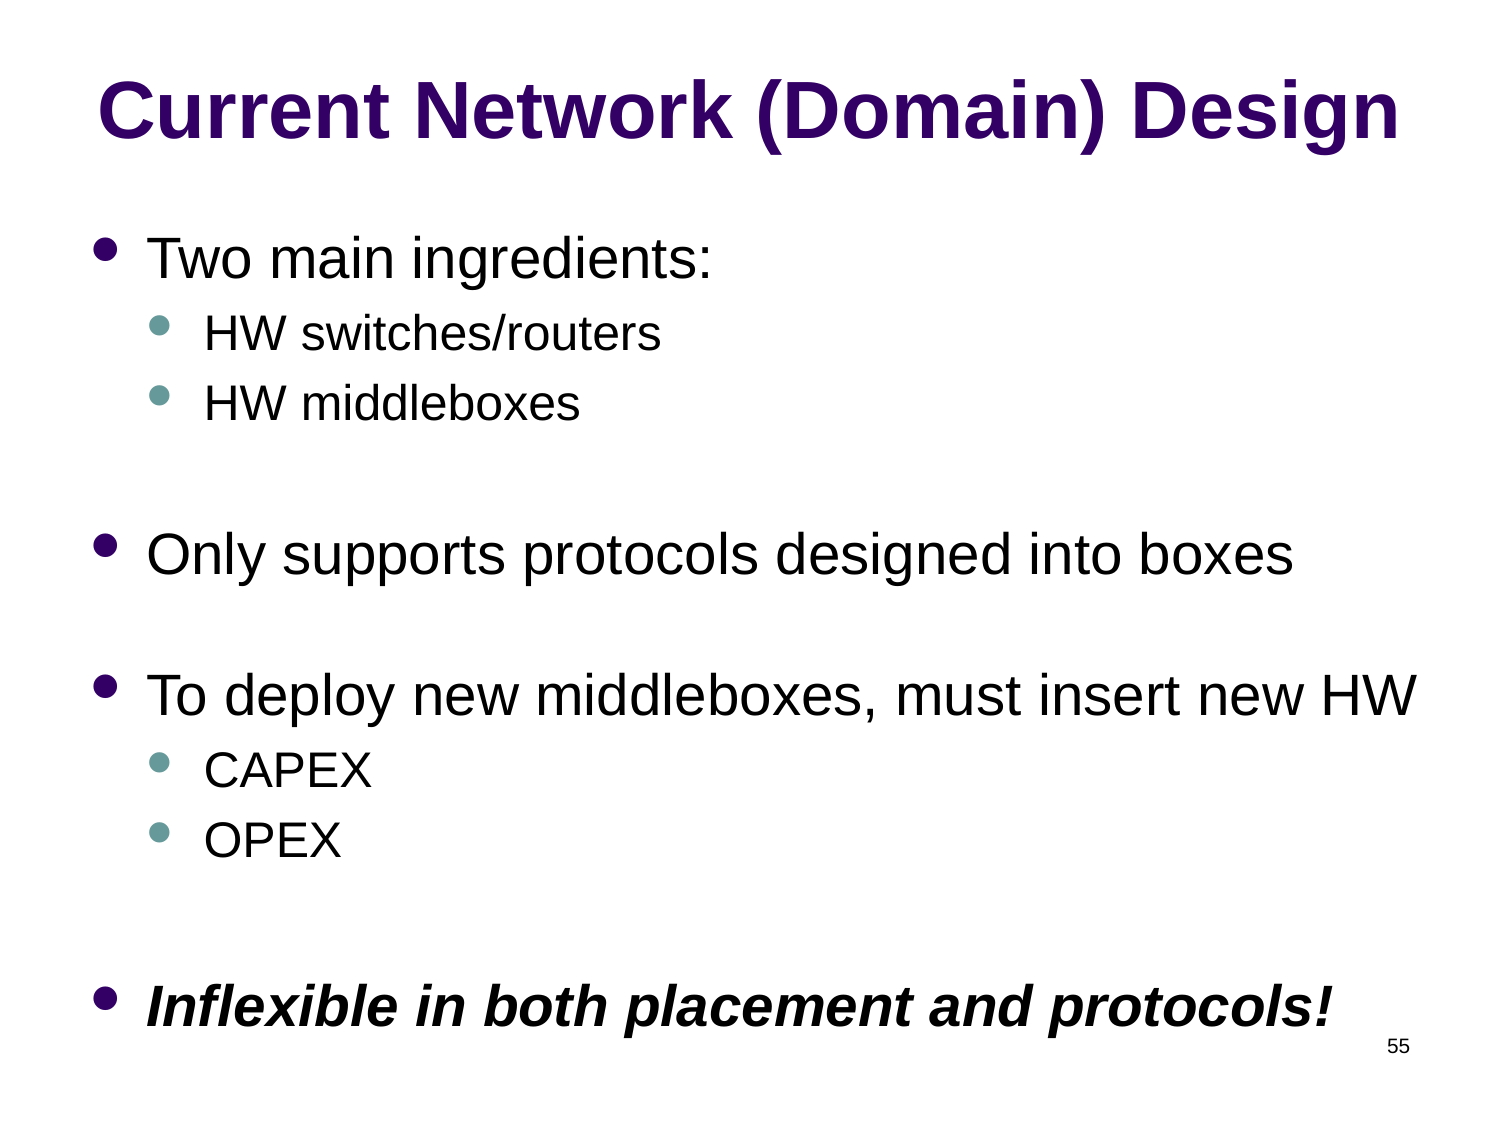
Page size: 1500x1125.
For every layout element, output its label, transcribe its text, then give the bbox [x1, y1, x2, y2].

list Two main ingredients: HW switches/routers HW middleboxes Only supports protocols designed into boxes To deploy new middleboxes, must insert new HW CAPEX OPEX Inflexible in both placement and protocols! [75, 212, 1475, 1006]
slide_number 55 [1074, 1024, 1426, 1101]
title Current Network (Domain) Design [0, 20, 1500, 163]
